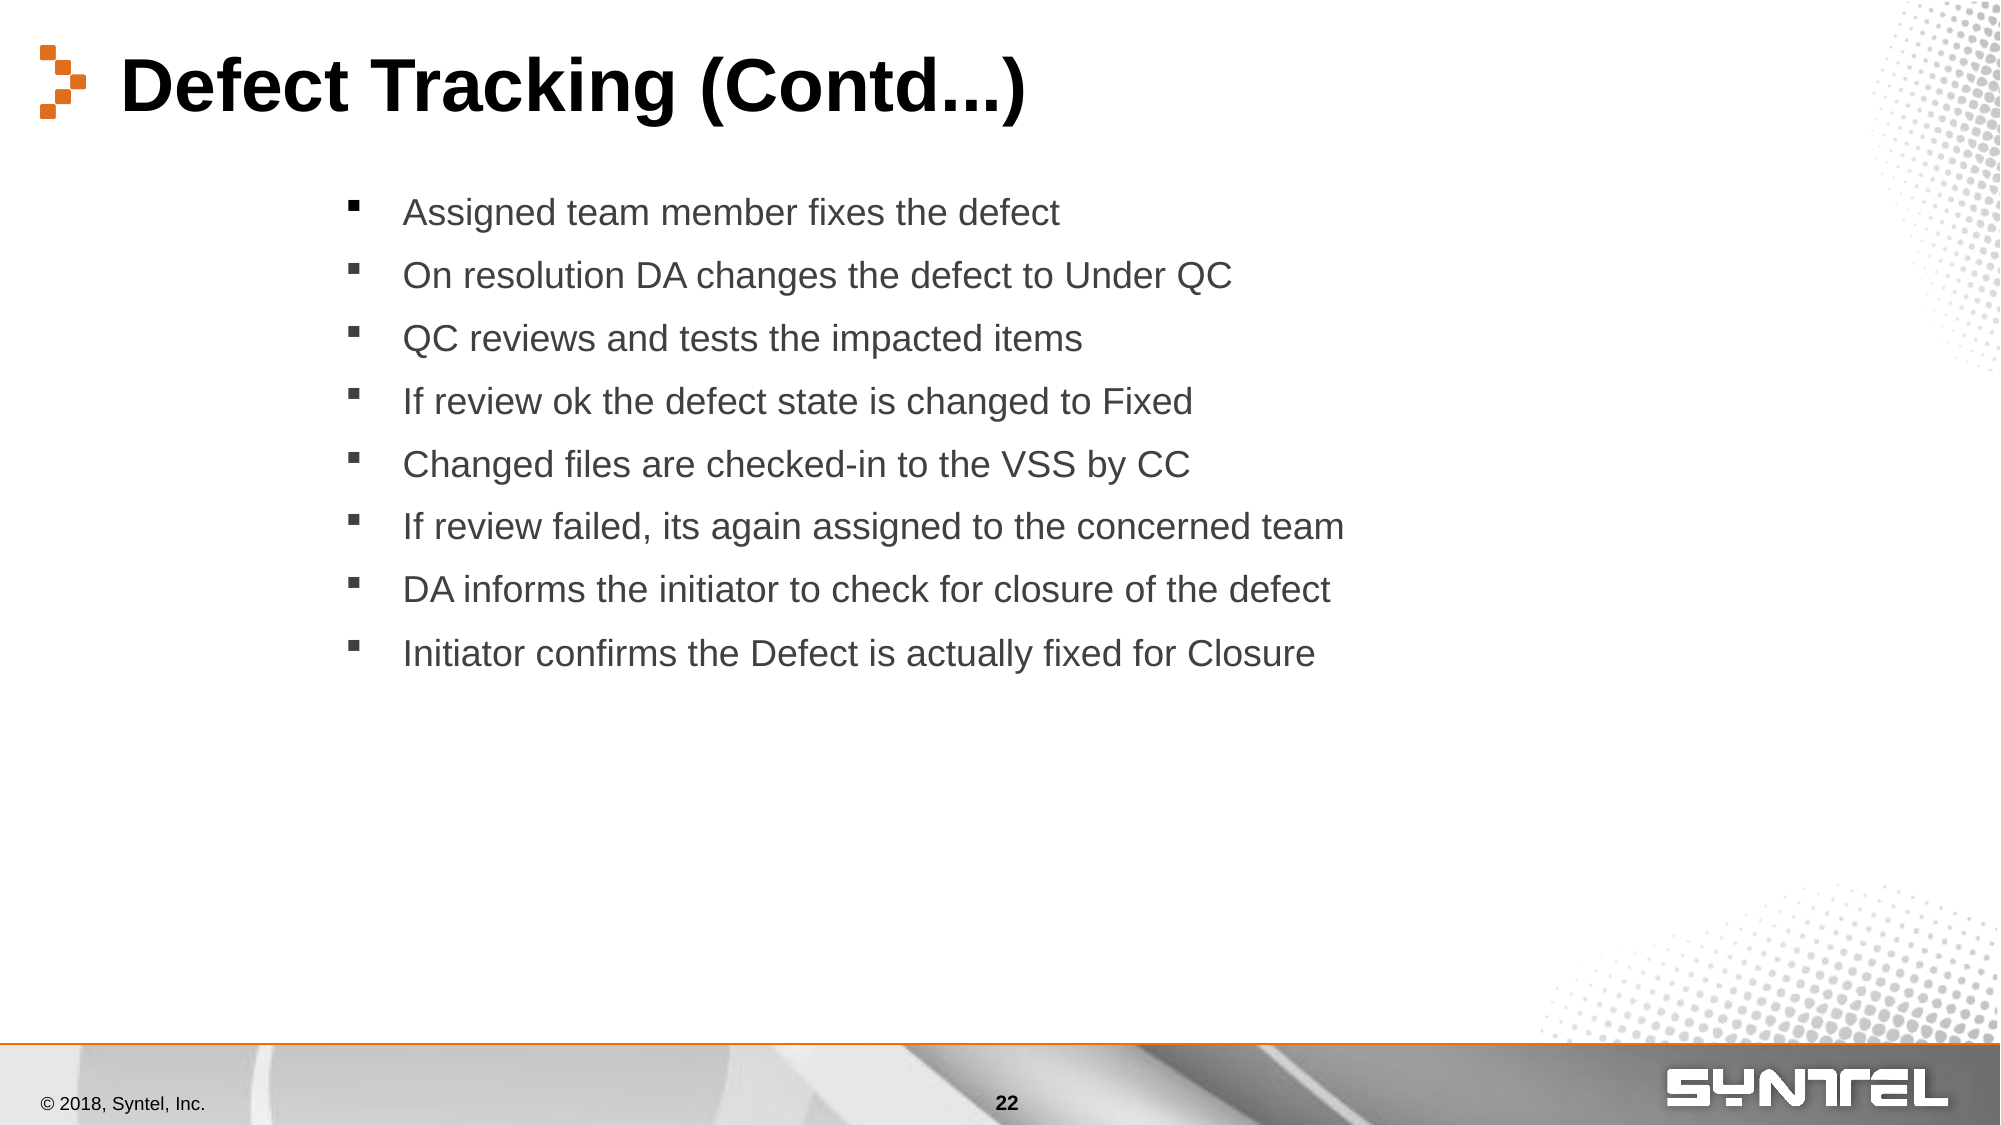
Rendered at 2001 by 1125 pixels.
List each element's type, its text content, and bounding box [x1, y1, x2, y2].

picture [40, 45, 86, 119]
picture [1667, 1069, 1949, 1112]
text_box Assigned team member fixes the defect On resolution DA changes the defect to Under QC QC reviews and tests the impacted items If review ok the defect state is changed to Fixed Changed files are checked-in to the VSS by CC If review failed, its again assigned to the concerned team DA informs the initiator to check for closure of the defect Initiator confirms the Defect is actually fixed for Closure [330, 162, 1361, 681]
title Defect Tracking (Contd...) [120, 28, 1949, 135]
